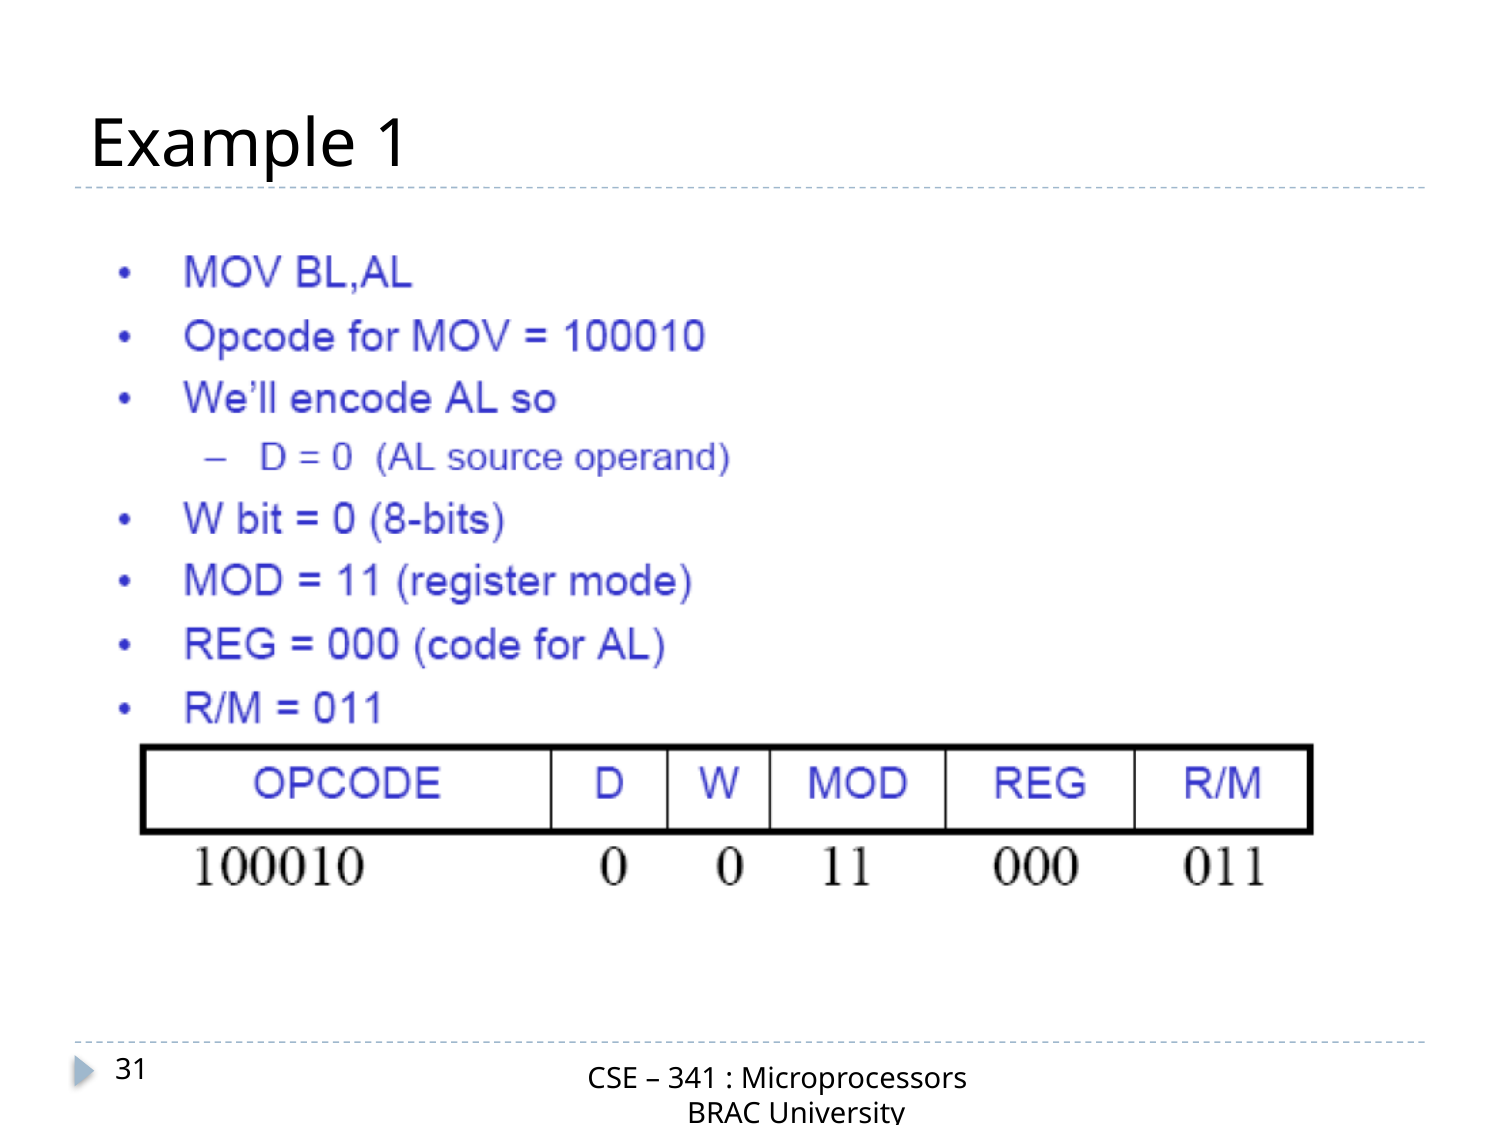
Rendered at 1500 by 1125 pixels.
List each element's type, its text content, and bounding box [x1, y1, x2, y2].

slide_number 31 [100, 1042, 426, 1103]
picture [74, 226, 1426, 913]
title Example 1 [75, 24, 1425, 188]
text_box CSE – 341 : Microprocessors BRAC University [275, 1052, 1288, 1113]
